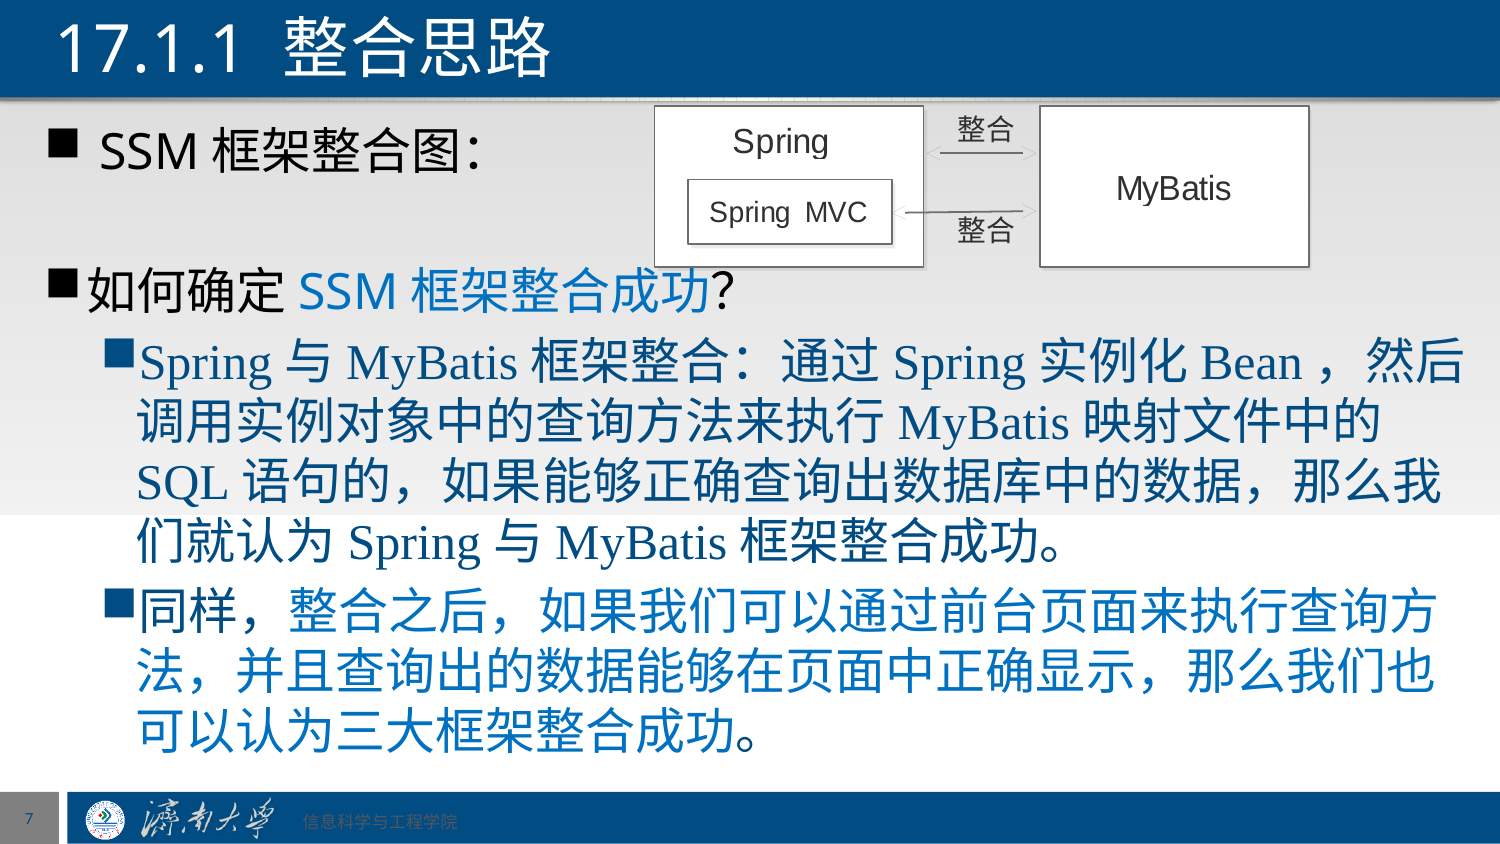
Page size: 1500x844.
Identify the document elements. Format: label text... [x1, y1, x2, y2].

picture [650, 98, 1313, 271]
picture [85, 800, 125, 840]
list SSM框架整合图： 如何确定SSM框架整合成功？ Spring与MyBatis框架整合：通过Spring实例化Bean，然后调用实例对象中的查询方法来执行MyBatis映射文件中的SQL语句的，如果能够正确查询出数据库中的数据，那么我们就认为Spring与MyBatis框架整合成功。 同样，整合之后，如果我们可以通过前台页面来执行查询方法，并且查询出的数据能够在页面中正确显示，那么我们也可以认为三大框架整合成功。 [29, 112, 1484, 791]
title 17.1.1 整合思路 [0, 0, 1500, 98]
